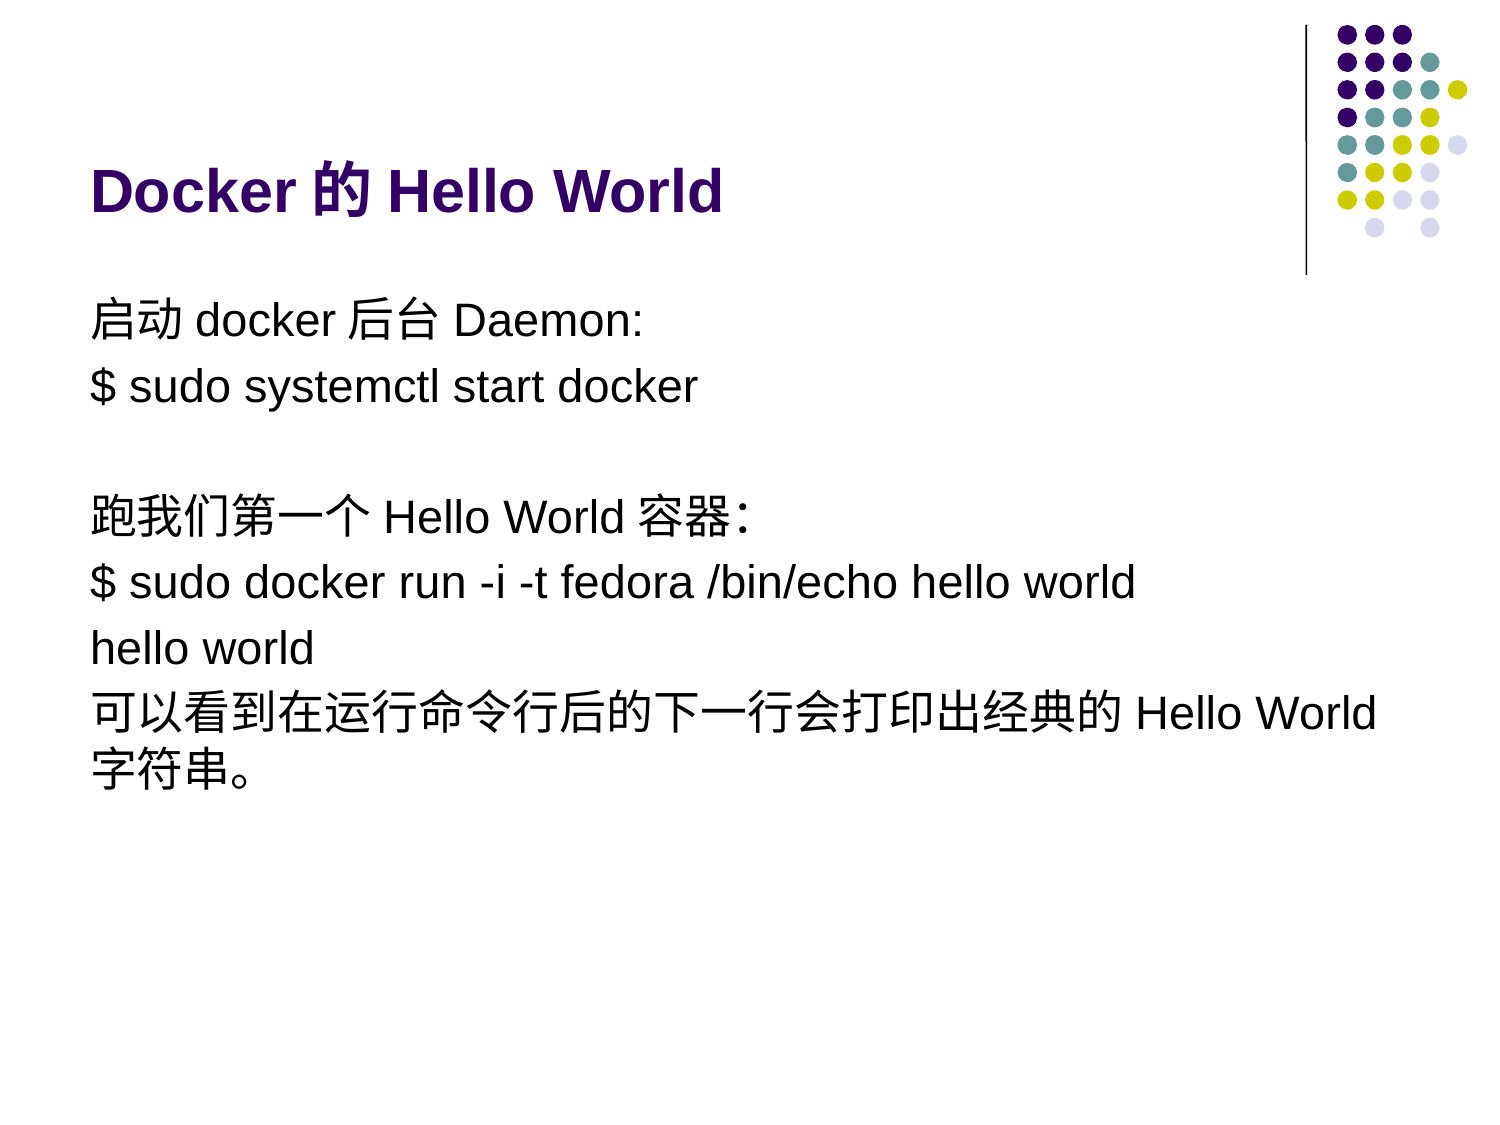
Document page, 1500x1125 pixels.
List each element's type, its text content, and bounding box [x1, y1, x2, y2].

title Docker的Hello World [75, 20, 1313, 233]
list 启动docker后台Daemon: $ sudo systemctl start docker 跑我们第一个Hello World容器： $ sudo docker run -i -t fedora /bin/echo hello world hello world 可以看到在运行命令行后的下一行会打印出经典的Hello World字符串。 [75, 282, 1425, 1006]
